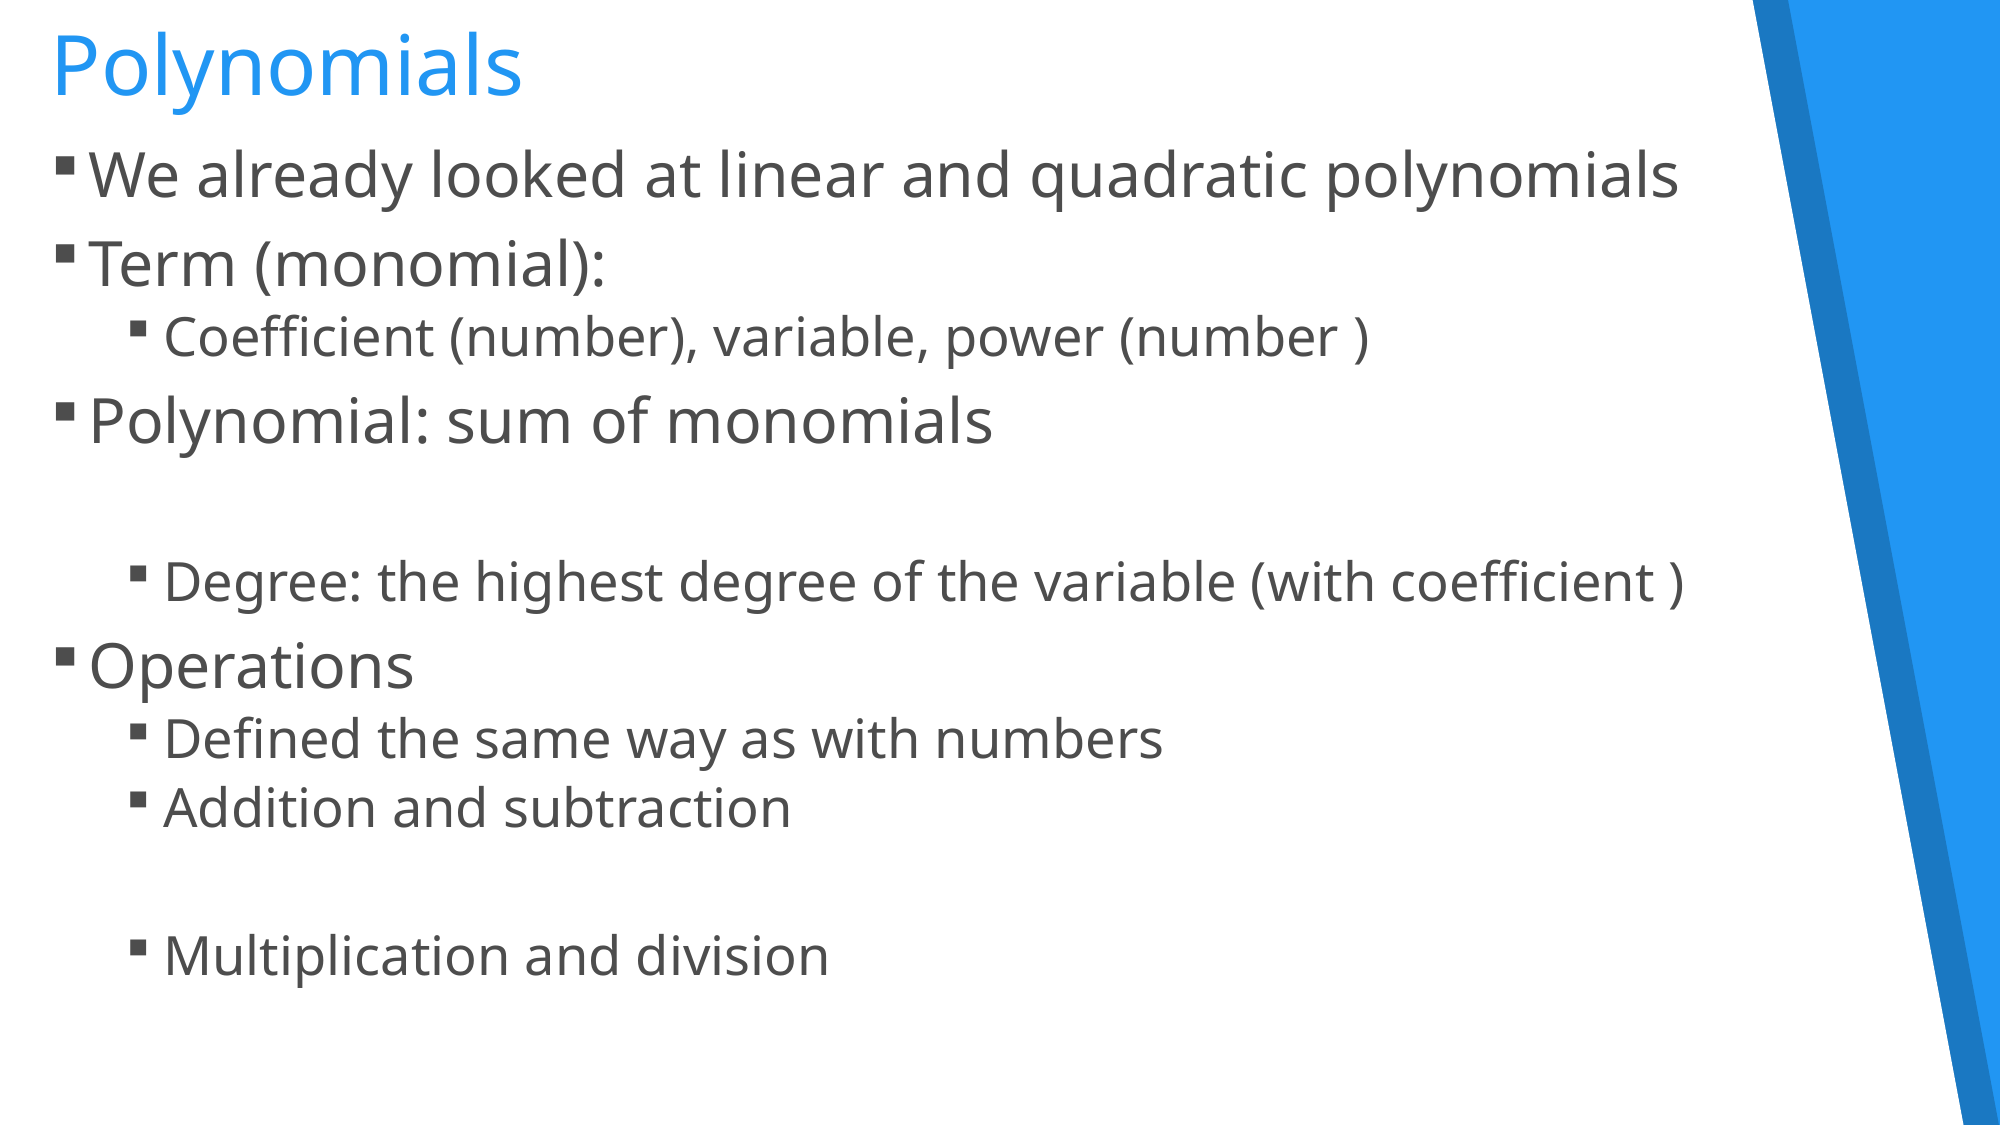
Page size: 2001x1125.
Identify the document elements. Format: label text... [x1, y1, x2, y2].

title Polynomials [35, 0, 1959, 137]
